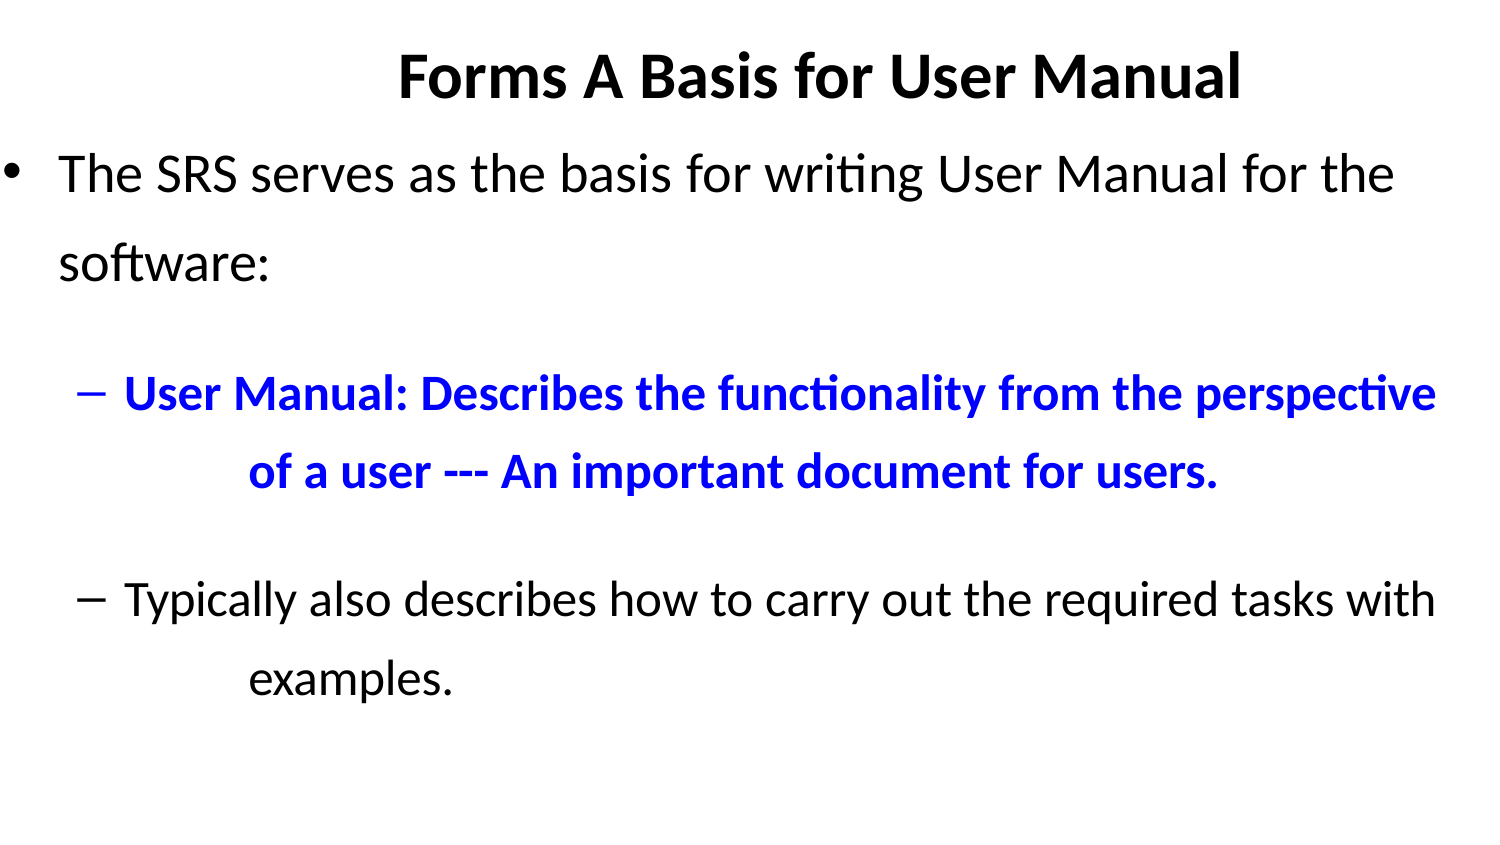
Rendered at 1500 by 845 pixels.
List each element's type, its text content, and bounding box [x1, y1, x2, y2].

text_box The SRS serves as the basis for writing User Manual for the software: User Manual: Describes the functionality from the perspective of a user --- An important document for users. Typically also describes how to carry out the required tasks with examples. [0, 113, 1446, 706]
title Forms A Basis for User Manual [396, 29, 1245, 113]
